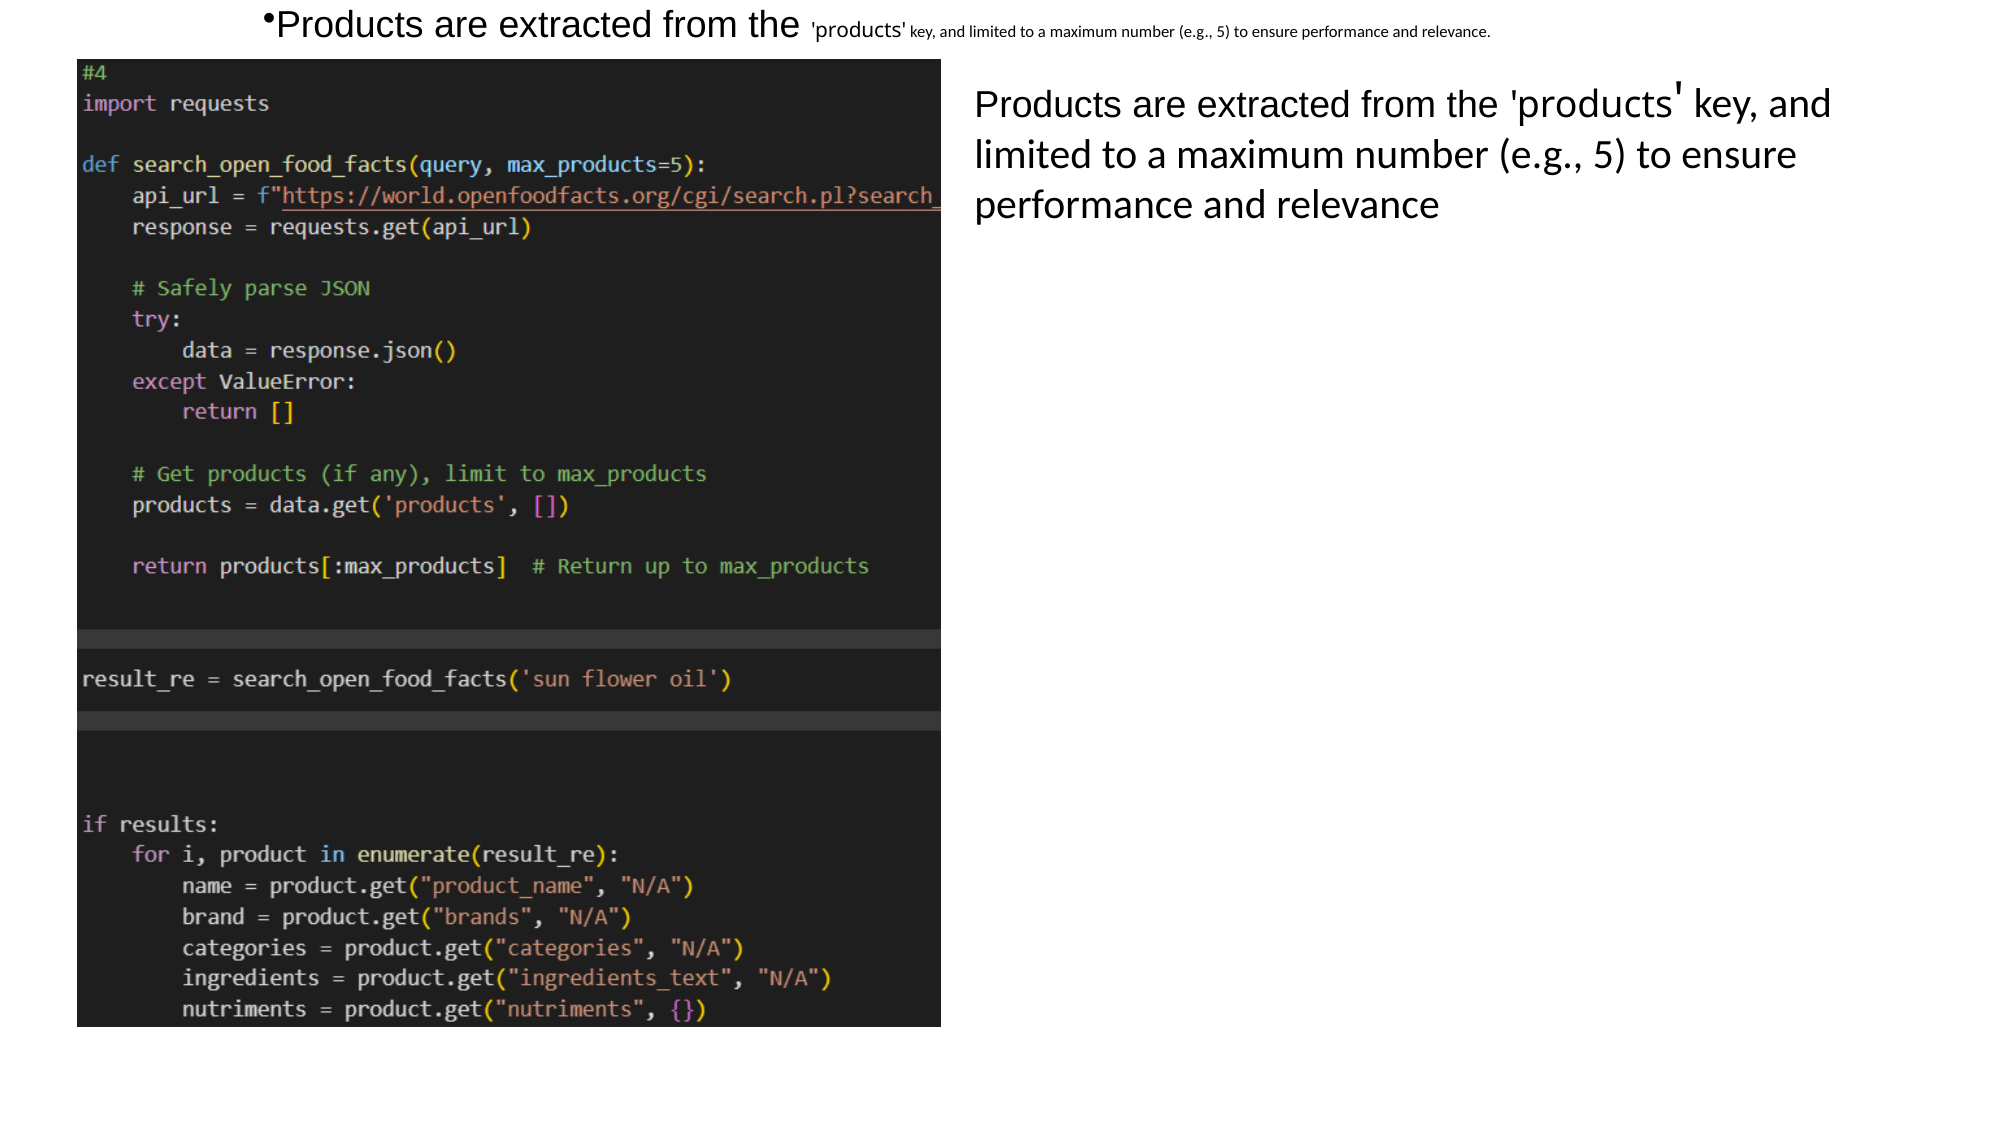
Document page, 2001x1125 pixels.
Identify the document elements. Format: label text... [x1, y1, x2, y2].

text_box Products are extracted from the 'products' key, and limited to a maximum number (e.g., 5) to ensure performance and relevance [959, 59, 1854, 235]
text_box The response is parsed safely to avoid runtime errors due to malformed or missing data. Products are extracted from the 'products' key, and limited to a maximum number (e.g., 5) to ensure performance and relevance. [247, 0, 1752, 53]
picture [77, 59, 941, 1027]
